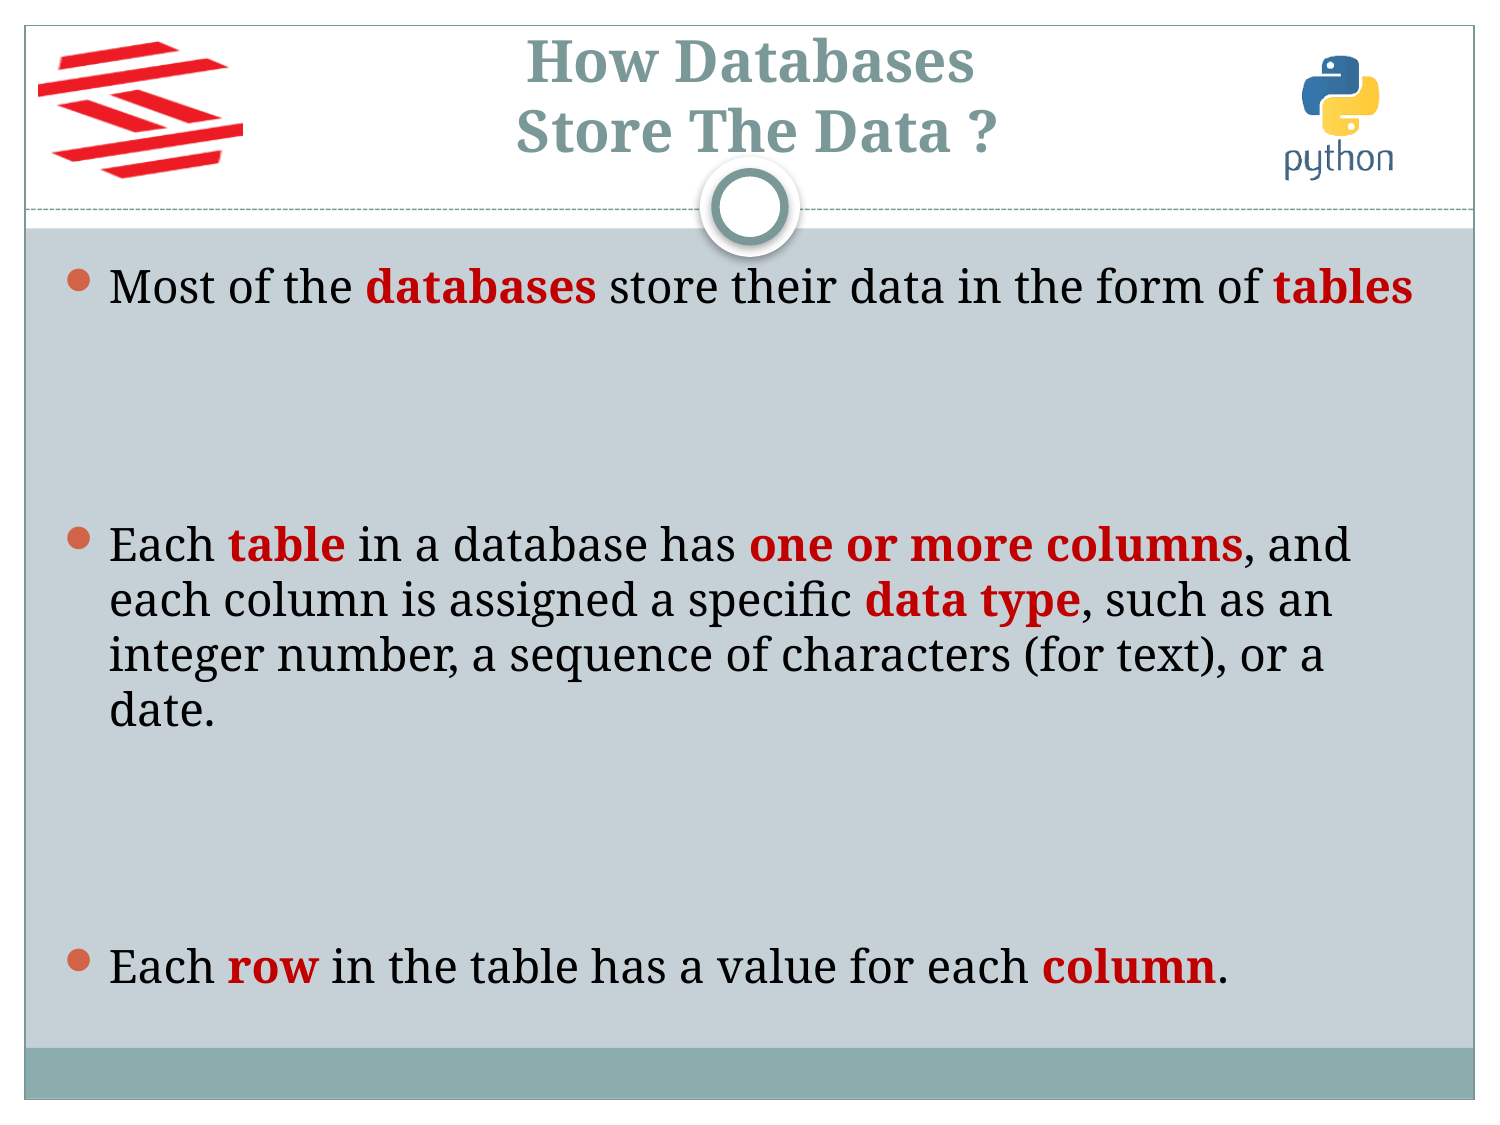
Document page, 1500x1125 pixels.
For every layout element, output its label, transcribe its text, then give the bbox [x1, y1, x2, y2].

picture [1206, 53, 1471, 186]
title How Databases Store The Data ? [248, 46, 1459, 172]
picture [37, 40, 243, 185]
list Most of the databases store their data in the form of tables Each table in a database has one or more columns, and each column is assigned a specific data type, such as an integer number, a sequence of characters (for text), or a date. Each row in the table has a value for each column. [49, 250, 1445, 1047]
